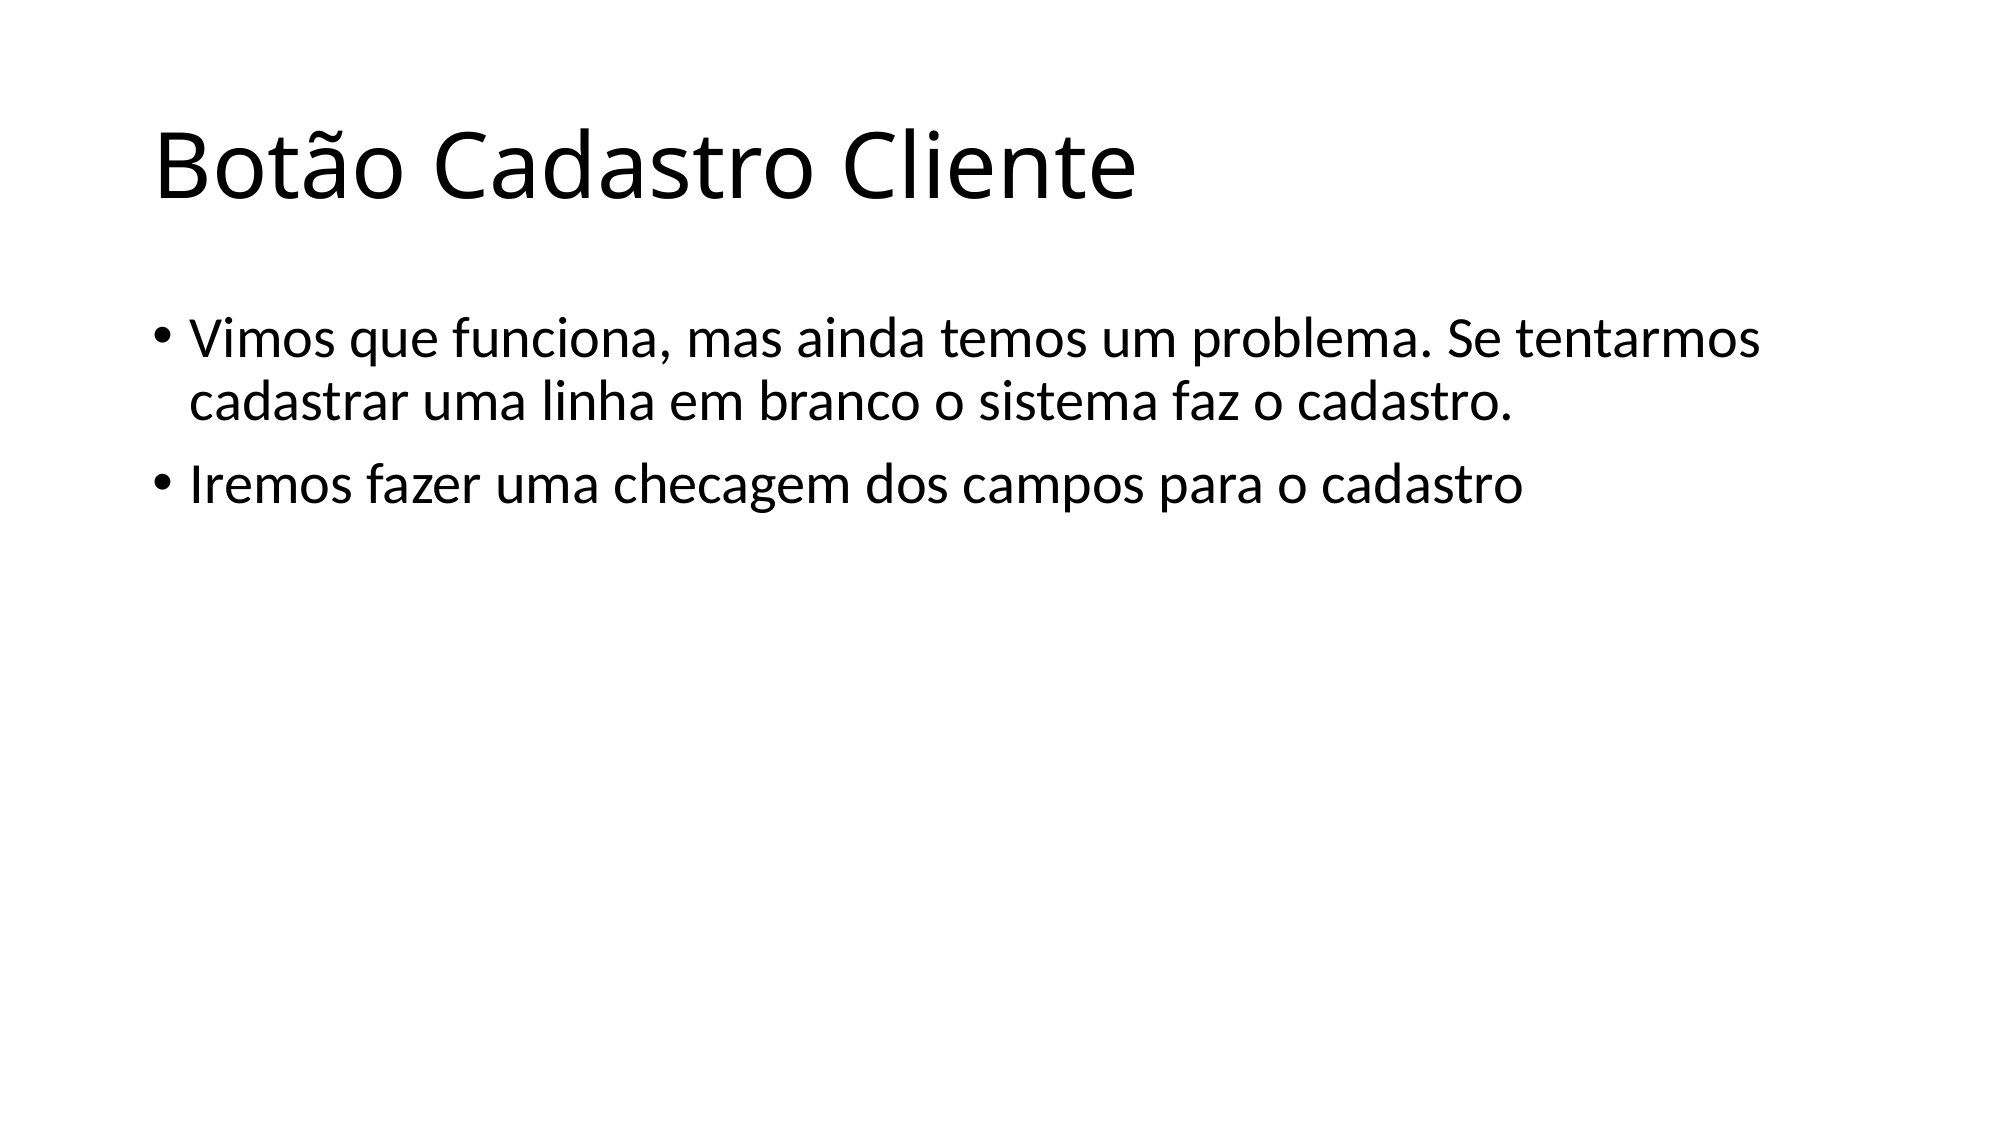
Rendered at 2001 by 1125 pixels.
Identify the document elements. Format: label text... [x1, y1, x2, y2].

title Botão Cadastro Cliente [137, 59, 1863, 278]
list Vimos que funciona, mas ainda temos um problema. Se tentarmos cadastrar uma linha em branco o sistema faz o cadastro. Iremos fazer uma checagem dos campos para o cadastro [137, 299, 1863, 1014]
